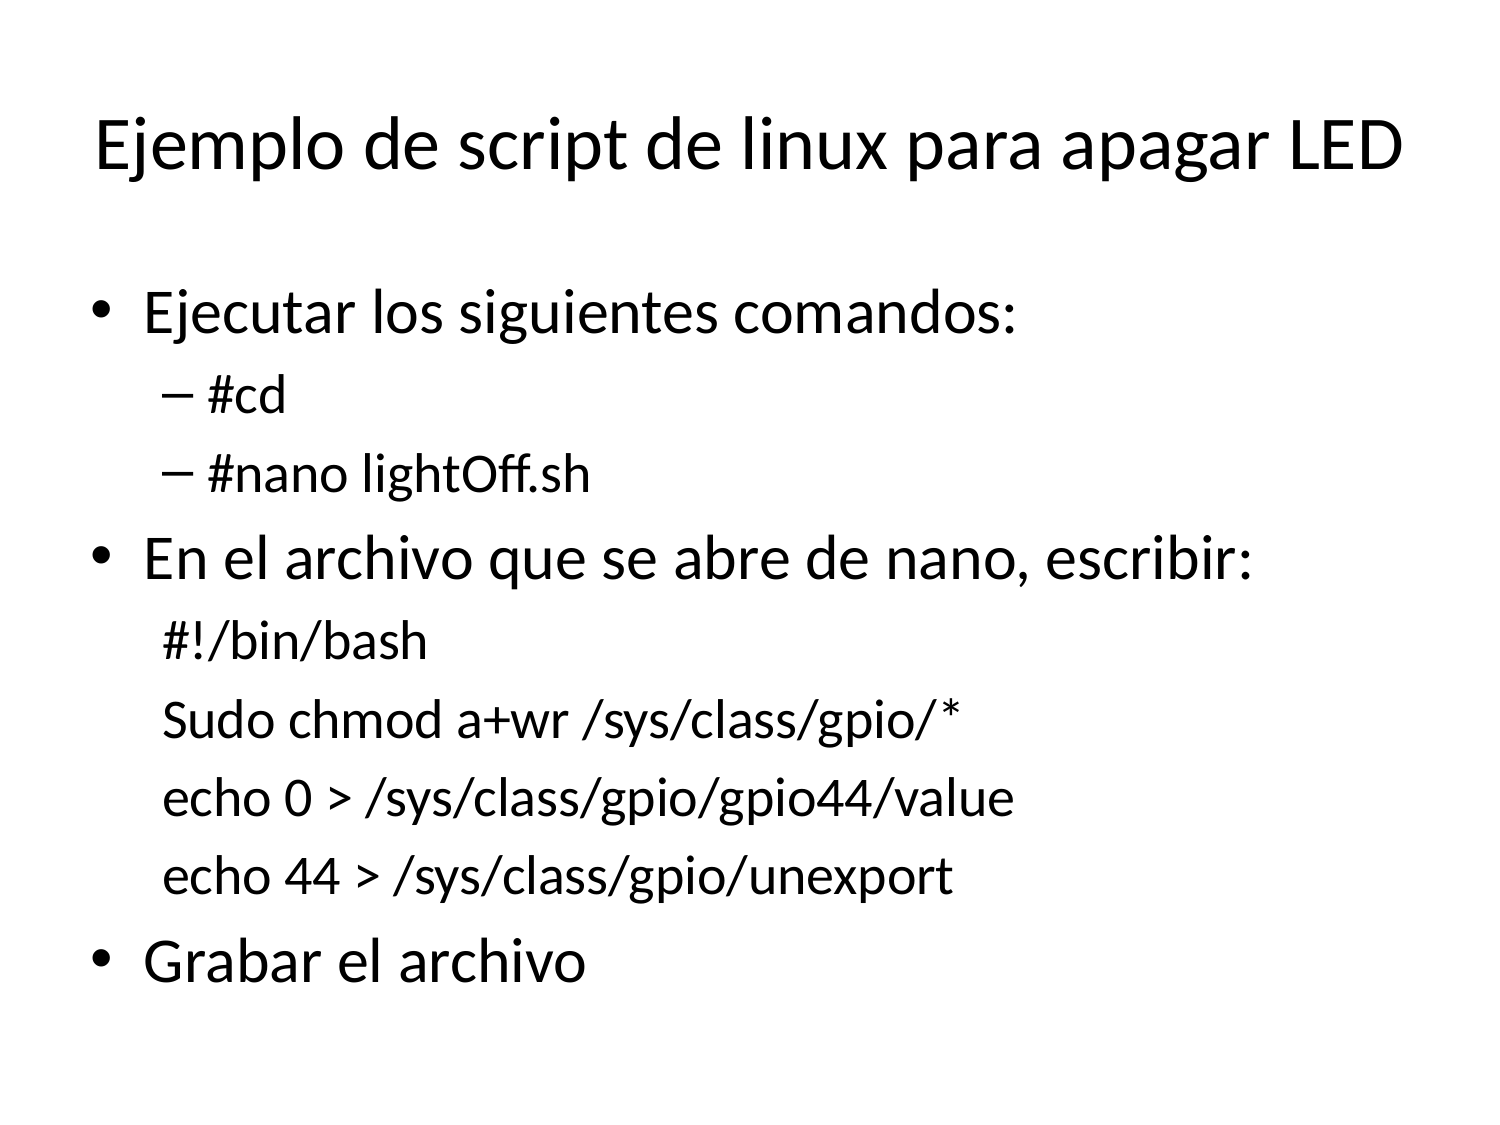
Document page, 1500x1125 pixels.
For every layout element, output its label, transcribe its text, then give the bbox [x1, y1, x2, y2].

title Ejemplo de script de linux para apagar LED [75, 45, 1425, 233]
list Ejecutar los siguientes comandos: #cd #nano lightOff.sh En el archivo que se abre de nano, escribir: #!/bin/bash Sudo chmod a+wr /sys/class/gpio/* echo 0 > /sys/class/gpio/gpio44/value echo 44 > /sys/class/gpio/unexport Grabar el archivo [75, 262, 1425, 1005]
